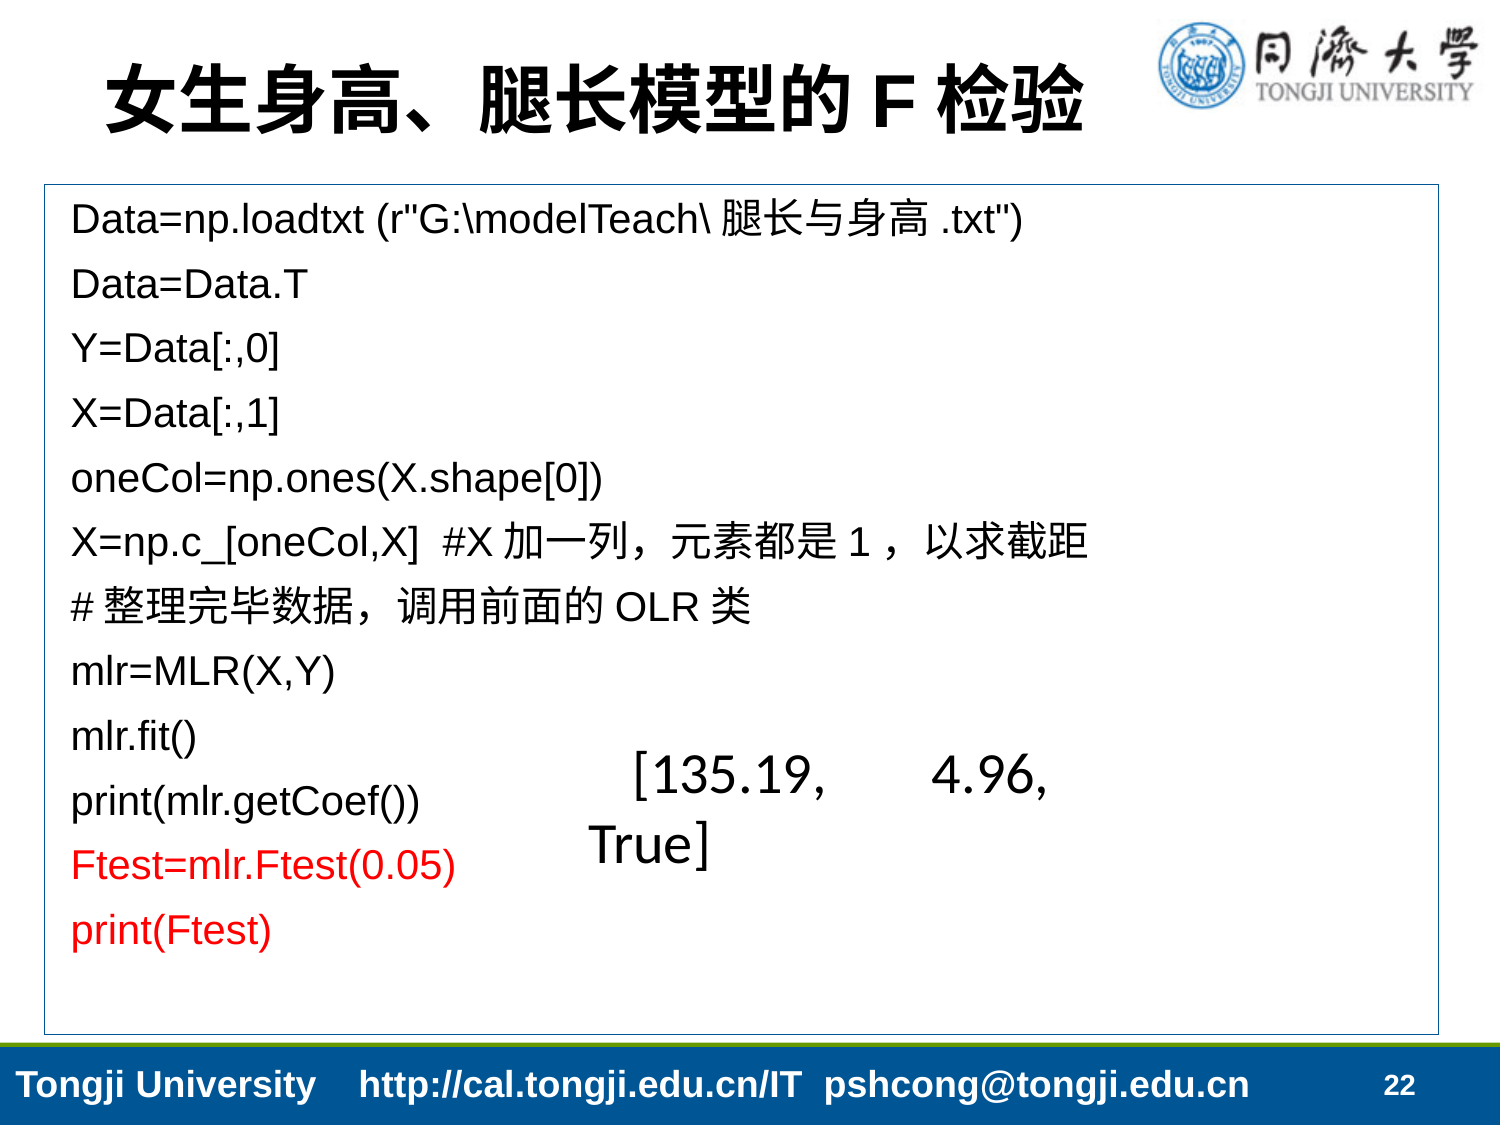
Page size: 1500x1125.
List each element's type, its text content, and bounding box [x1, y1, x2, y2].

text_box Data=np.loadtxt (r"G:\modelTeach\腿长与身高.txt") Data=Data.T Y=Data[:,0] X=Data[:,1] oneCol=np.ones(X.shape[0]) X=np.c_[oneCol,X] #X加一列，元素都是1，以求截距 #整理完毕数据，调用前面的OLR类 mlr=MLR(X,Y) mlr.fit() print(mlr.getCoef()) Ftest=mlr.Ftest(0.05) print(Ftest) [44, 184, 1439, 1035]
text_box [135.19, 4.96, True] [573, 727, 1065, 813]
picture [1395, 19, 1495, 113]
title 女生身高、腿长模型的F检验 [88, 1, 1395, 152]
